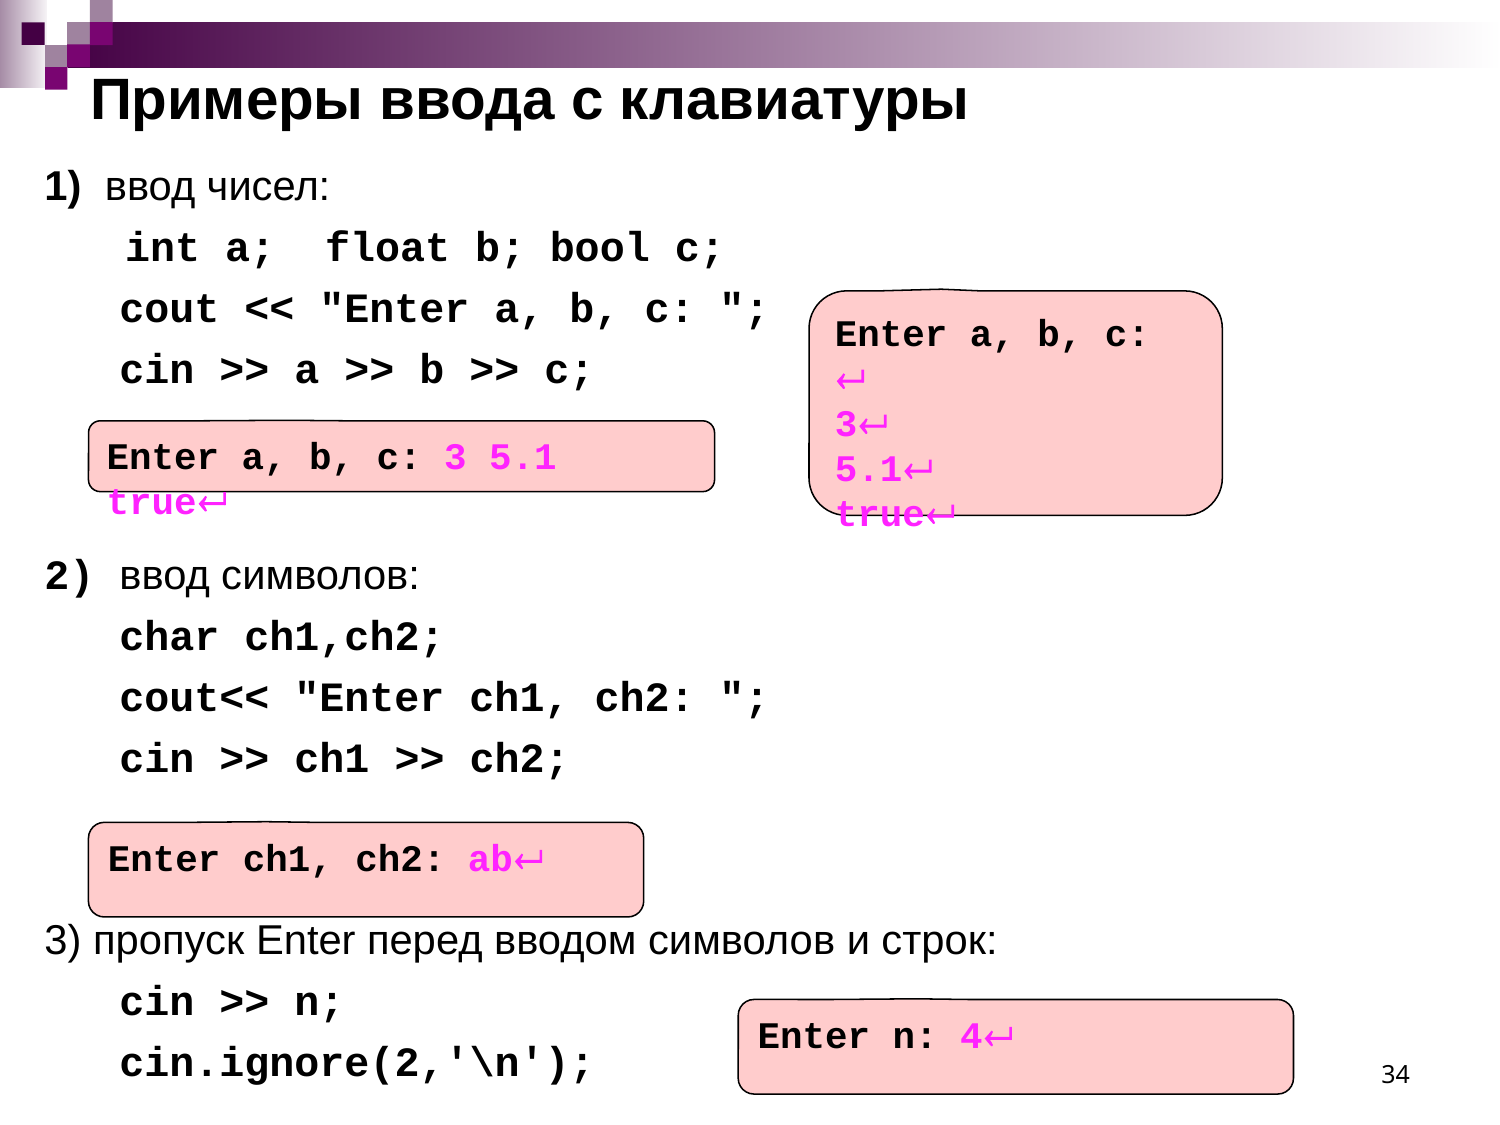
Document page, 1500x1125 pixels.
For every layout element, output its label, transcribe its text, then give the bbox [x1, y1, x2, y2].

text_box Enter a, b, c:  3 5.1 true [808, 289, 1223, 516]
text_box Enter a, b, c: 3 5.1 true [88, 420, 715, 492]
title Примеры ввода с клавиатуры [74, 54, 1426, 138]
list 1) ввод чисел: int a; float b; bool c; cout << "Enter a, b, c: "; cin >> a >> b >> c; 2) ввод символов: char ch1,ch2; cout<< "Enter ch1, ch2: "; cin >> ch1 >> ch2; 3) пропуск Enter перед вводом символов и строк: cin >> n; cin.ignore(2,'\n'); [29, 148, 1448, 1125]
text_box Enter ch1, ch2: ab [88, 821, 644, 917]
text_box Enter n: 4 [738, 998, 1294, 1095]
